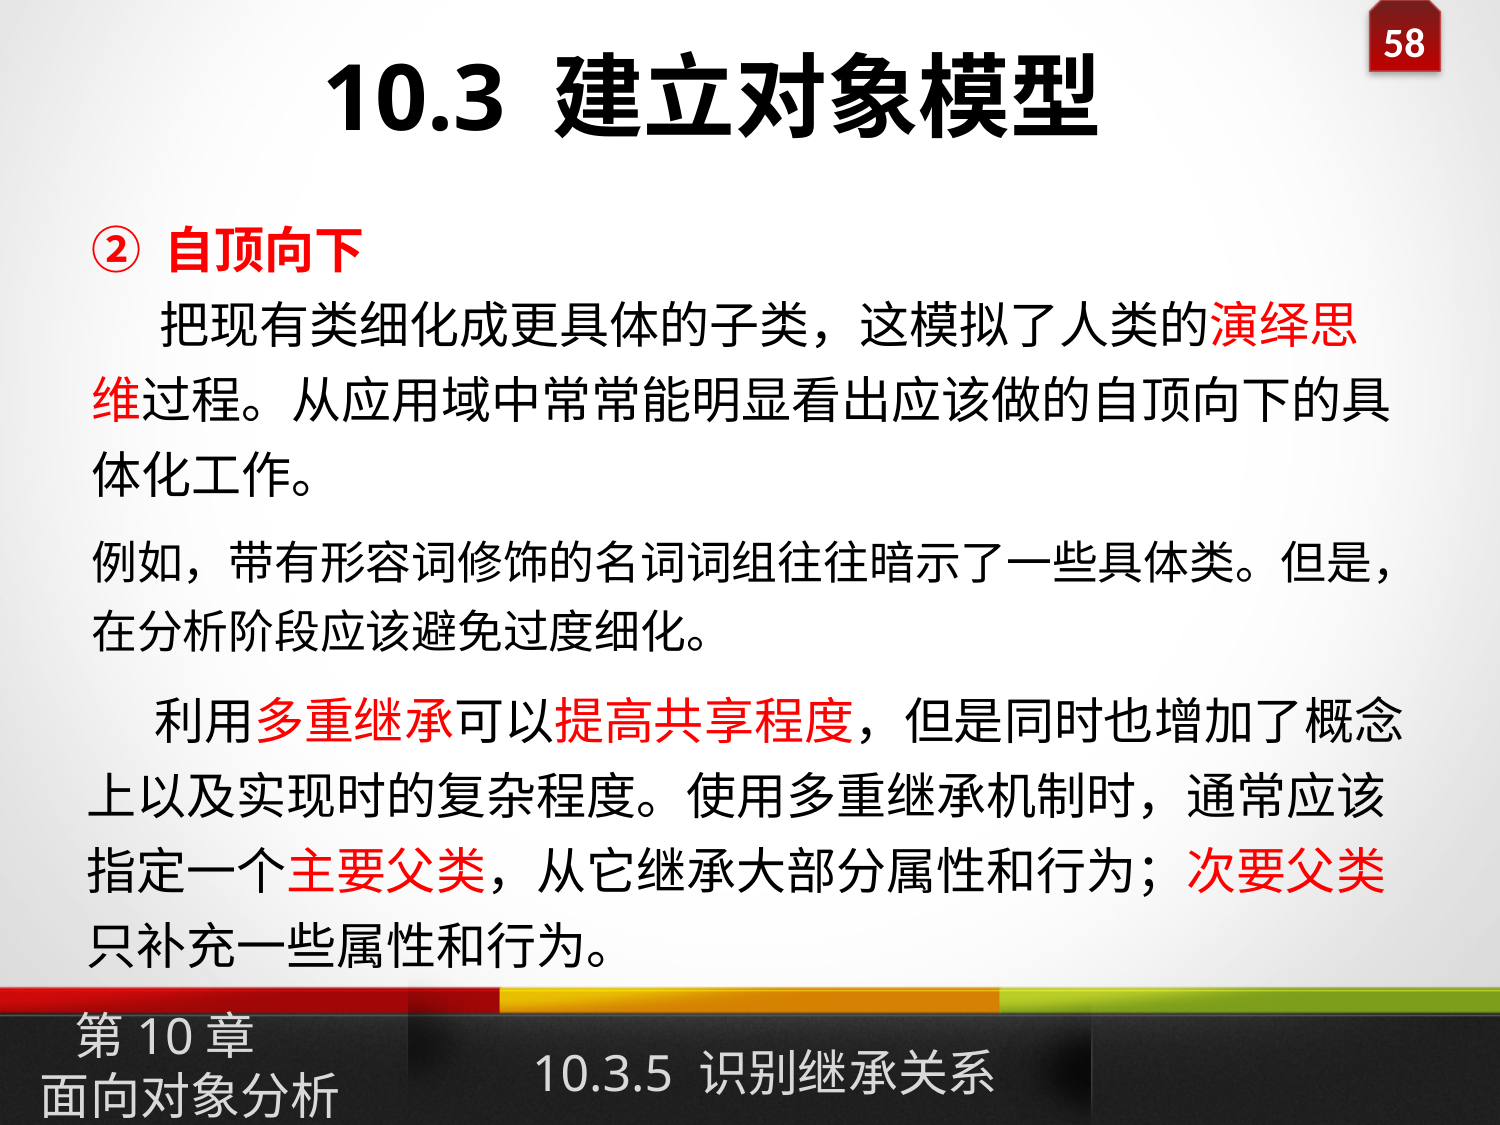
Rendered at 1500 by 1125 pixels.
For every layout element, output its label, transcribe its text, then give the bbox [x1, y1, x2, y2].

picture [0, 0, 1500, 1125]
text_box 10.3 建立对象模型 [37, 0, 1388, 188]
text_box 10.3.5 识别继承关系 [458, 1032, 1073, 1111]
text_box 利用多重继承可以提高共享程度，但是同时也增加了概念上以及实现时的复杂程度。使用多重继承机制时，通常应该指定一个主要父类，从它继承大部分属性和行为；次要父类只补充一些属性和行为。 [71, 666, 1430, 982]
text_box ② 自顶向下 把现有类细化成更具体的子类，这模拟了人类的演绎思维过程。从应用域中常常能明显看出应该做的自顶向下的具体化工作。 [76, 196, 1412, 512]
text_box 例如，带有形容词修饰的名词词组往往暗示了一些具体类。但是，在分析阶段应该避免过度细化。 [76, 512, 1412, 666]
